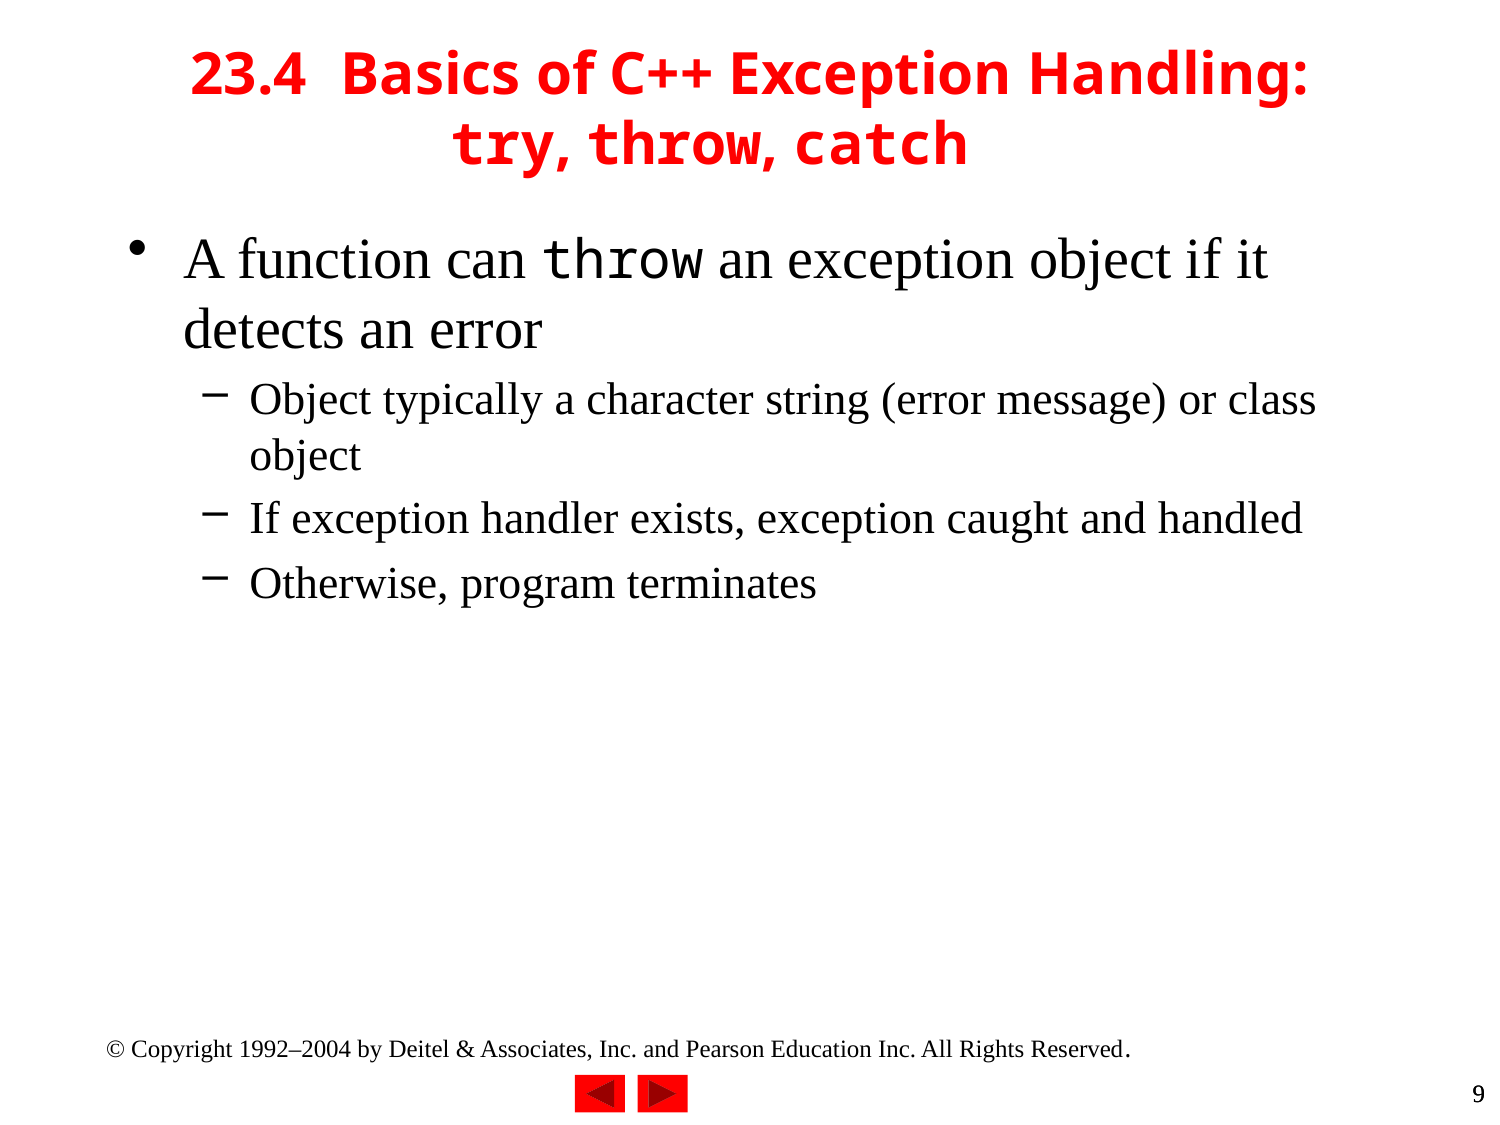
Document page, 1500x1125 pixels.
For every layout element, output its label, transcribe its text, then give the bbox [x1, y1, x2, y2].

title 23.4 Basics of C++ Exception Handling: try, throw, catch [112, 12, 1388, 200]
list A function can throw an exception object if it detects an error Object typically a character string (error message) or class object If exception handler exists, exception caught and handled Otherwise, program terminates [112, 212, 1388, 1063]
